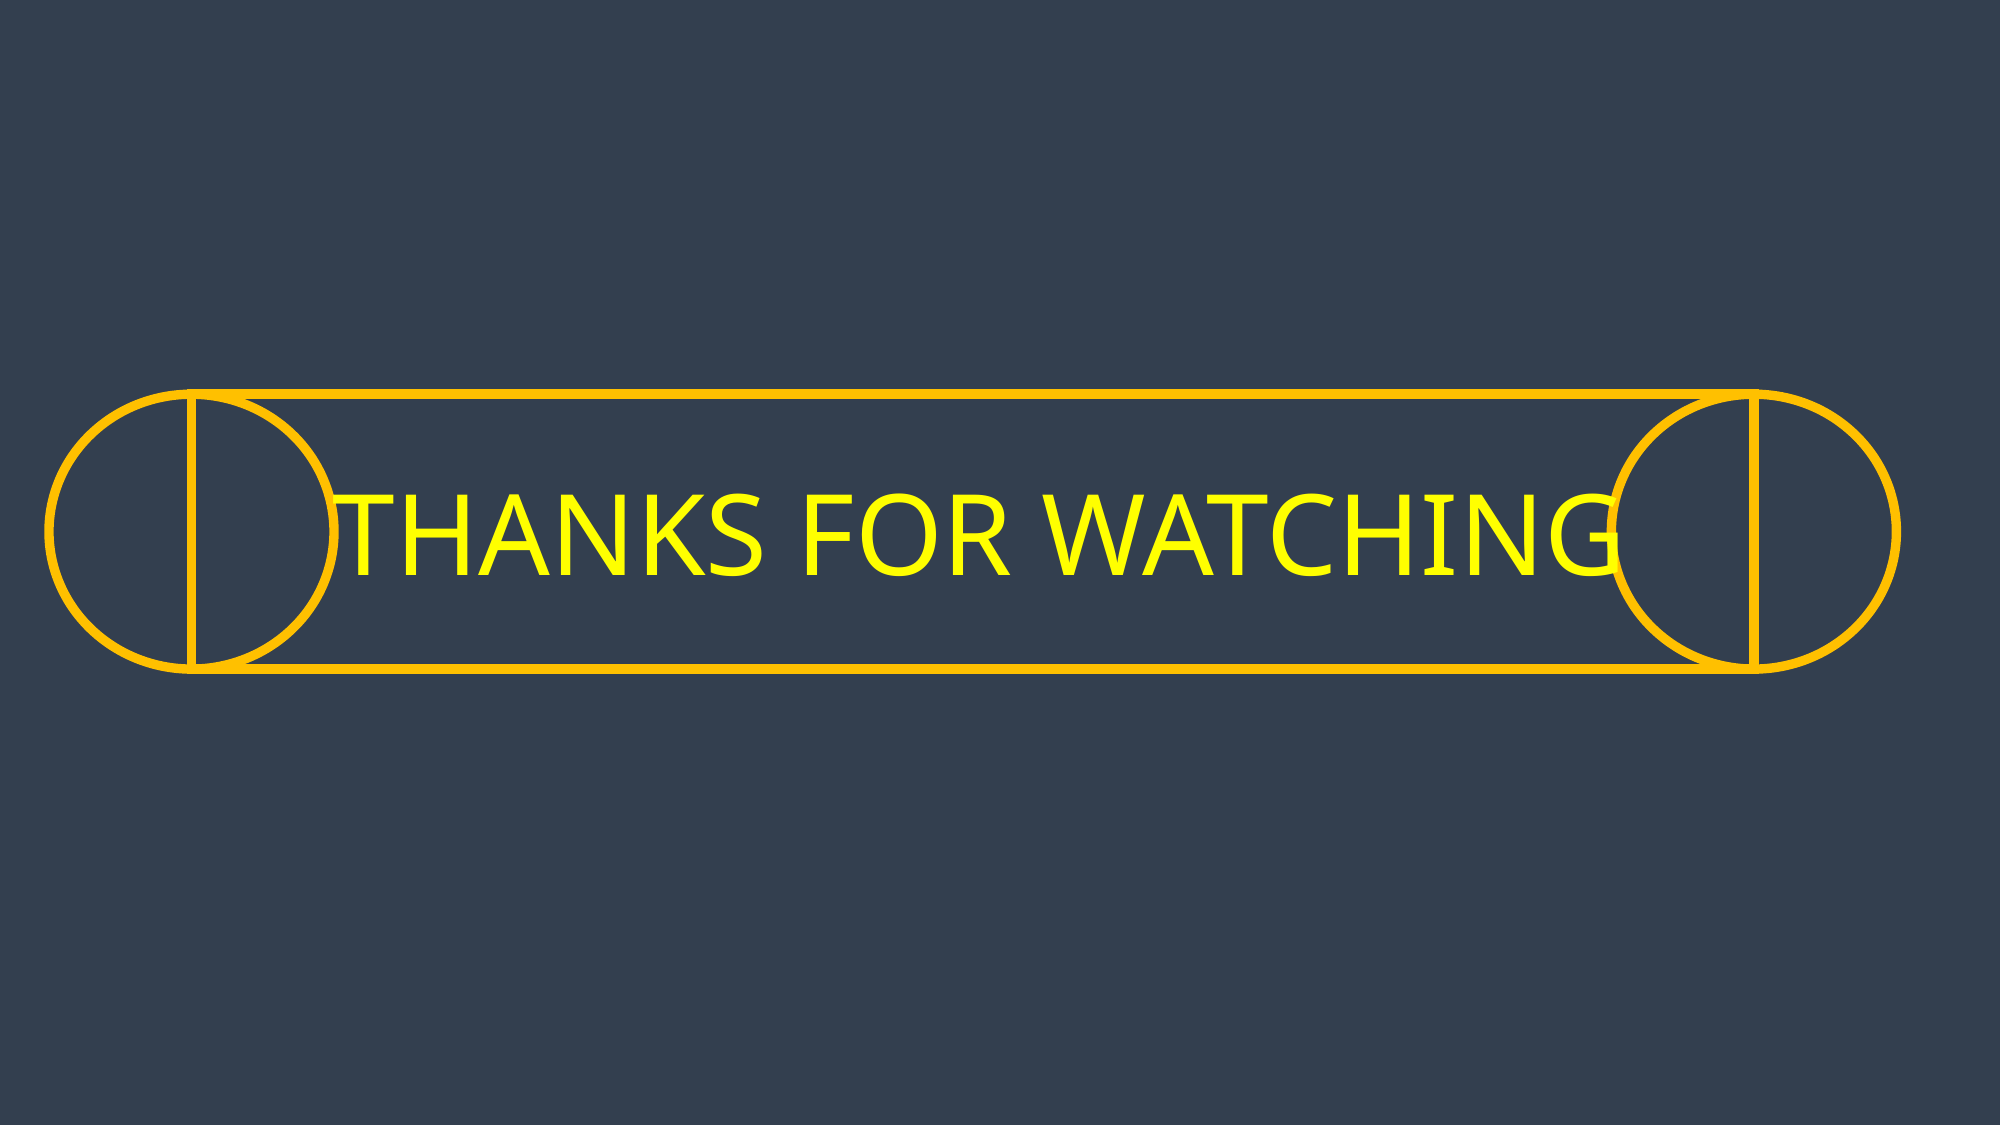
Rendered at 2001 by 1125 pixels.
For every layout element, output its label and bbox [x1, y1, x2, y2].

text_box [48, 394, 1897, 670]
text_box [0, 0, 2000, 1125]
